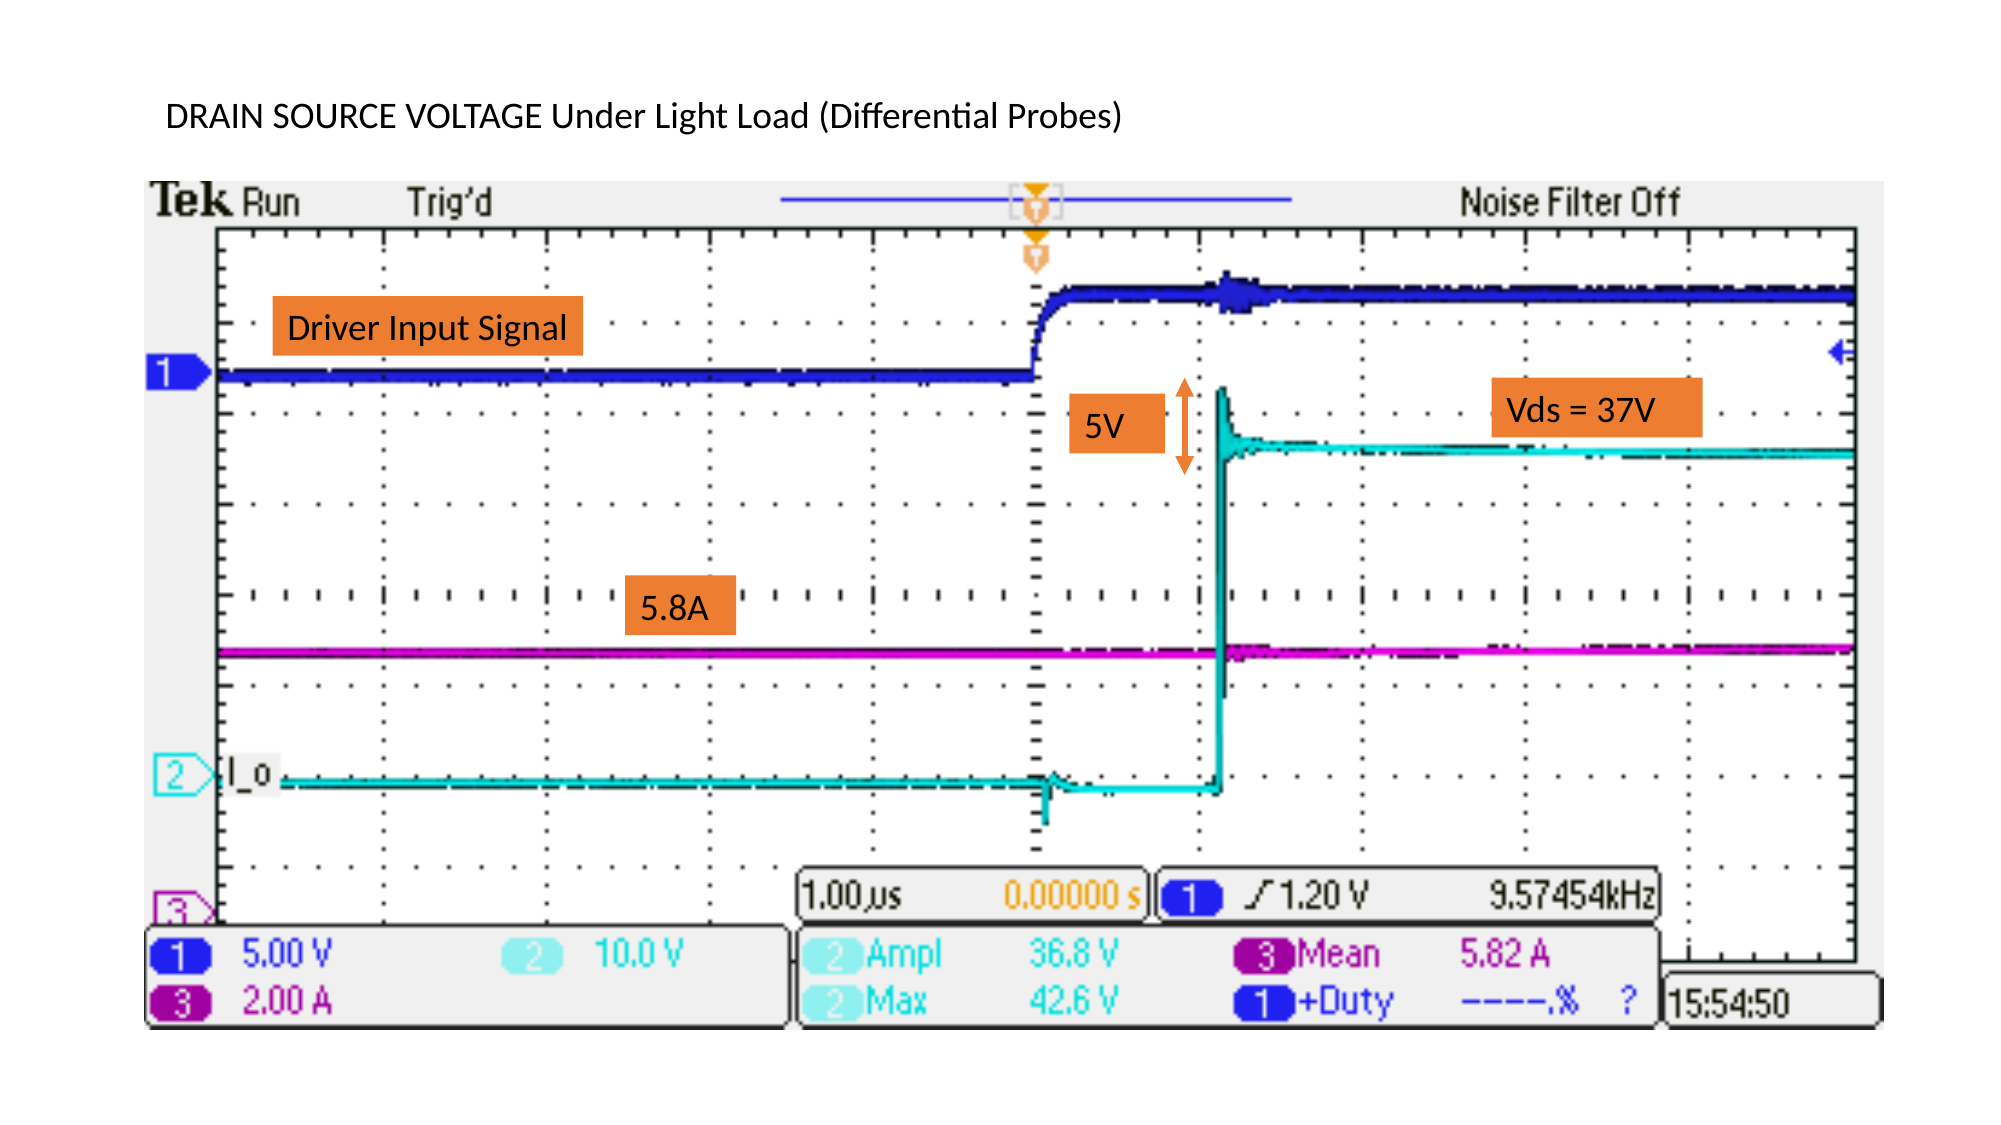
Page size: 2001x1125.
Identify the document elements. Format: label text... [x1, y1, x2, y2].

text_box DRAIN SOURCE VOLTAGE Under Light Load (Differential Probes) [150, 83, 1140, 143]
picture [144, 181, 1884, 1030]
